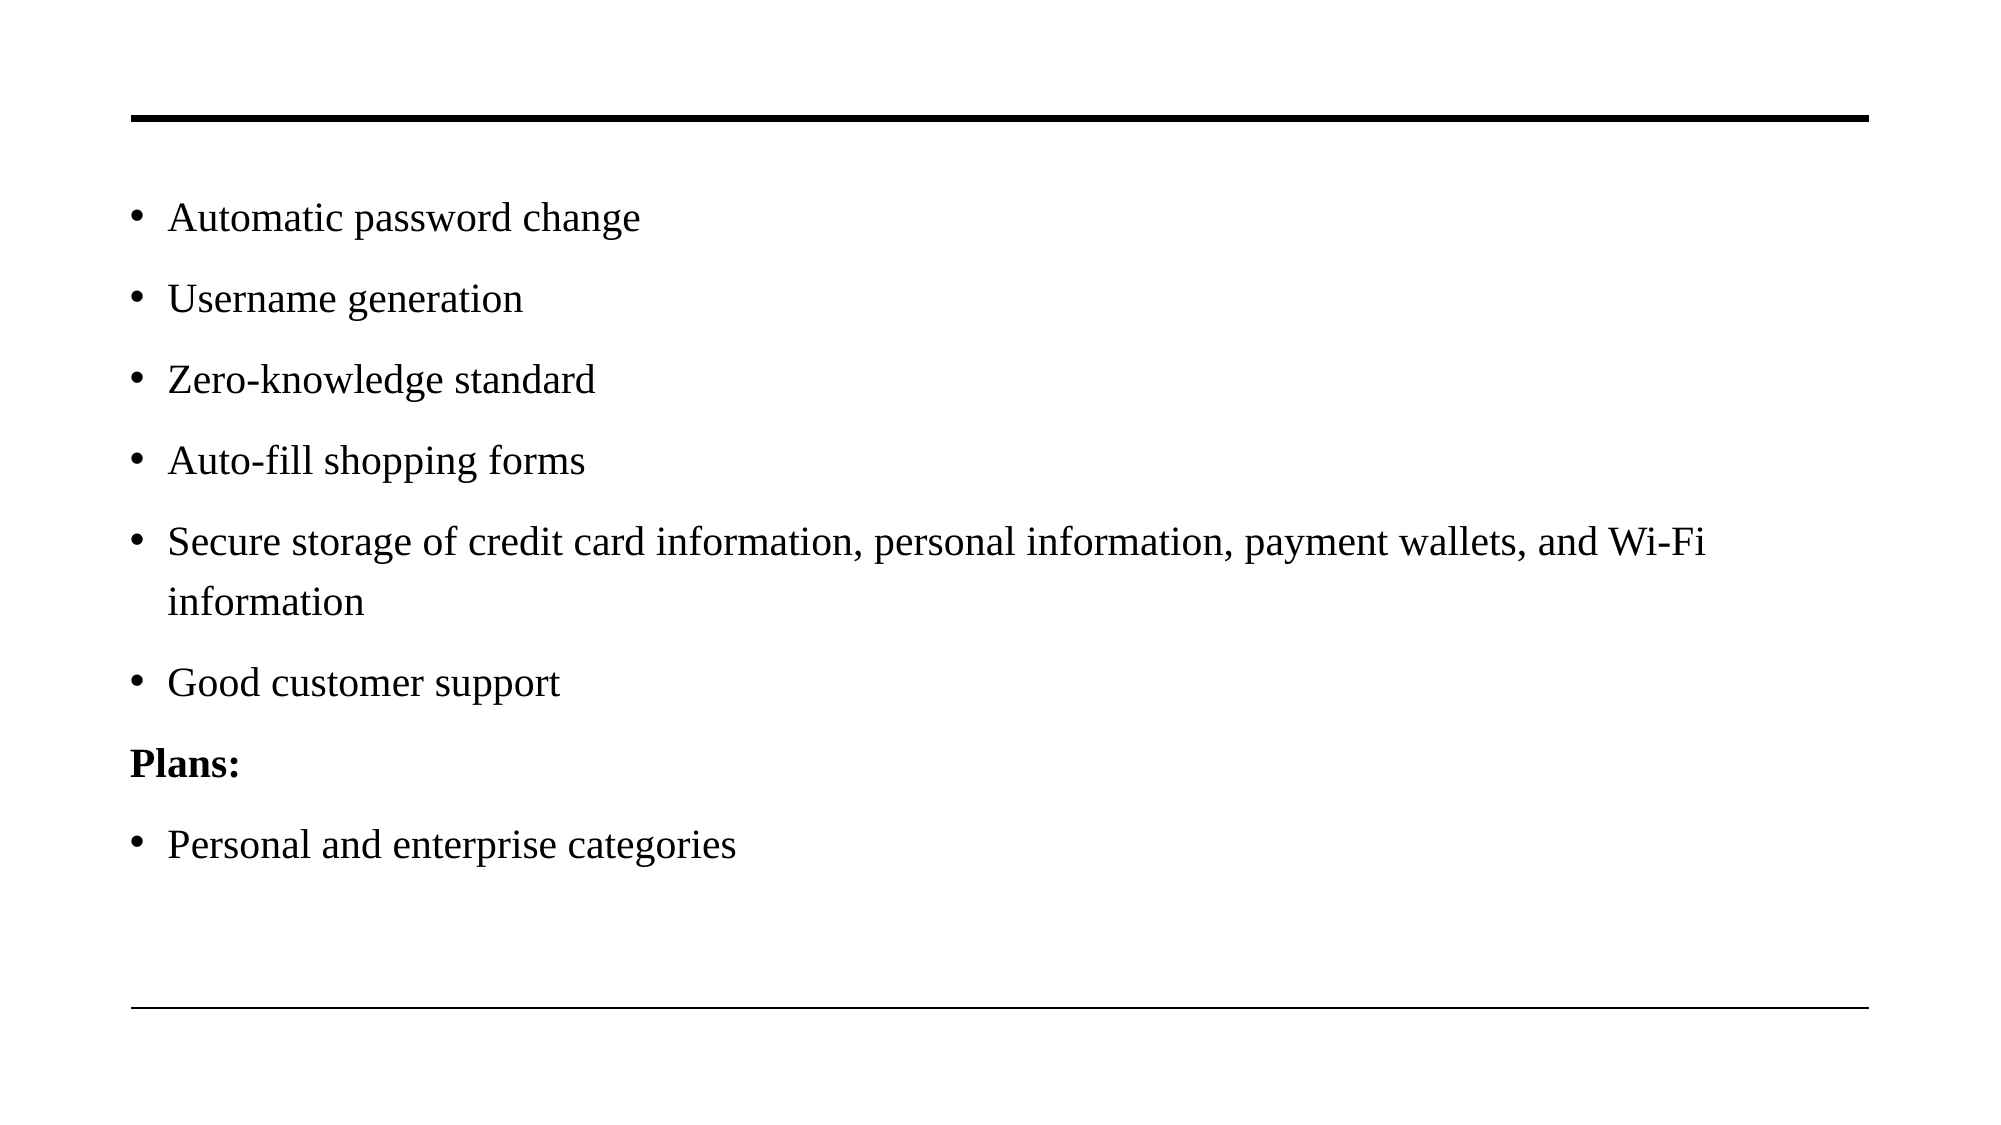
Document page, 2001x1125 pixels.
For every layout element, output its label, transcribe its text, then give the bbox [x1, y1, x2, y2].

list Automatic password change Username generation Zero-knowledge standard Auto-fill shopping forms Secure storage of credit card information, personal information, payment wallets, and Wi-Fi information Good customer support Plans: Personal and enterprise categories [114, 172, 1869, 973]
